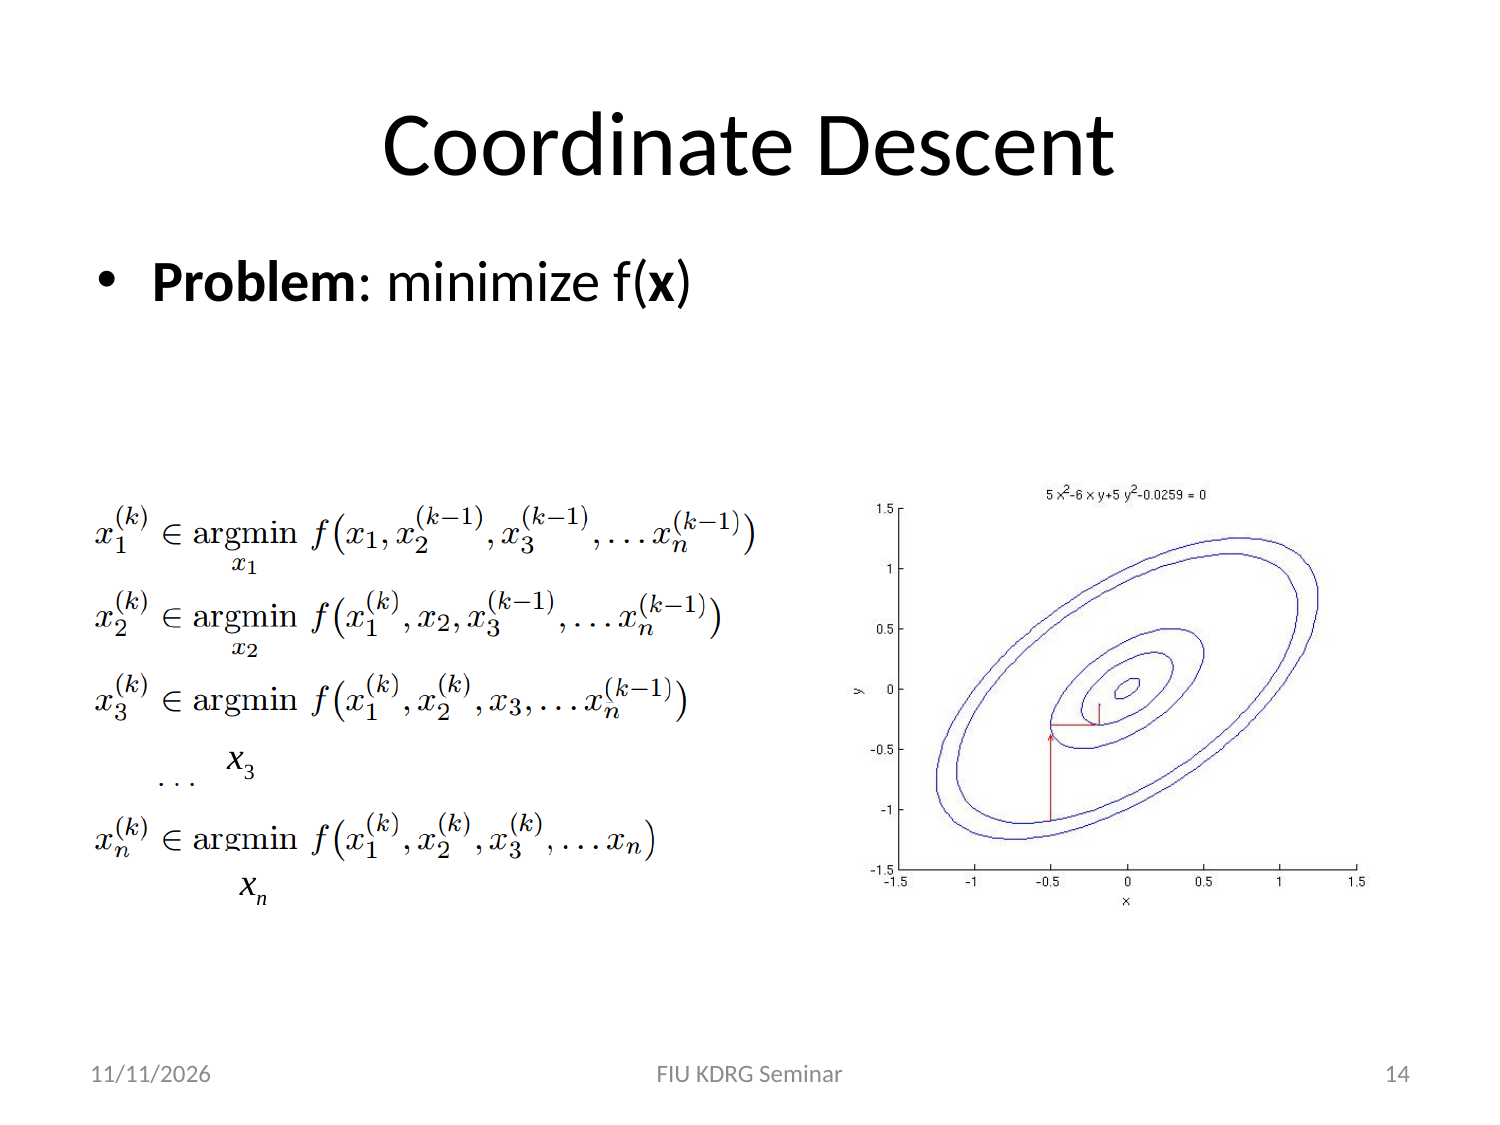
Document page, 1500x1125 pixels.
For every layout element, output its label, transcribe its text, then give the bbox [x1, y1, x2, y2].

text_box xn [224, 896, 301, 917]
title Coordinate Descent [75, 45, 1425, 233]
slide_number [75, 1042, 425, 1103]
slide_number 14 [1074, 1042, 1425, 1103]
picture [837, 472, 1390, 918]
list Problem: minimize f(x) [81, 235, 1432, 979]
picture [74, 487, 771, 888]
footer FIU KDRG Seminar [512, 1042, 988, 1103]
